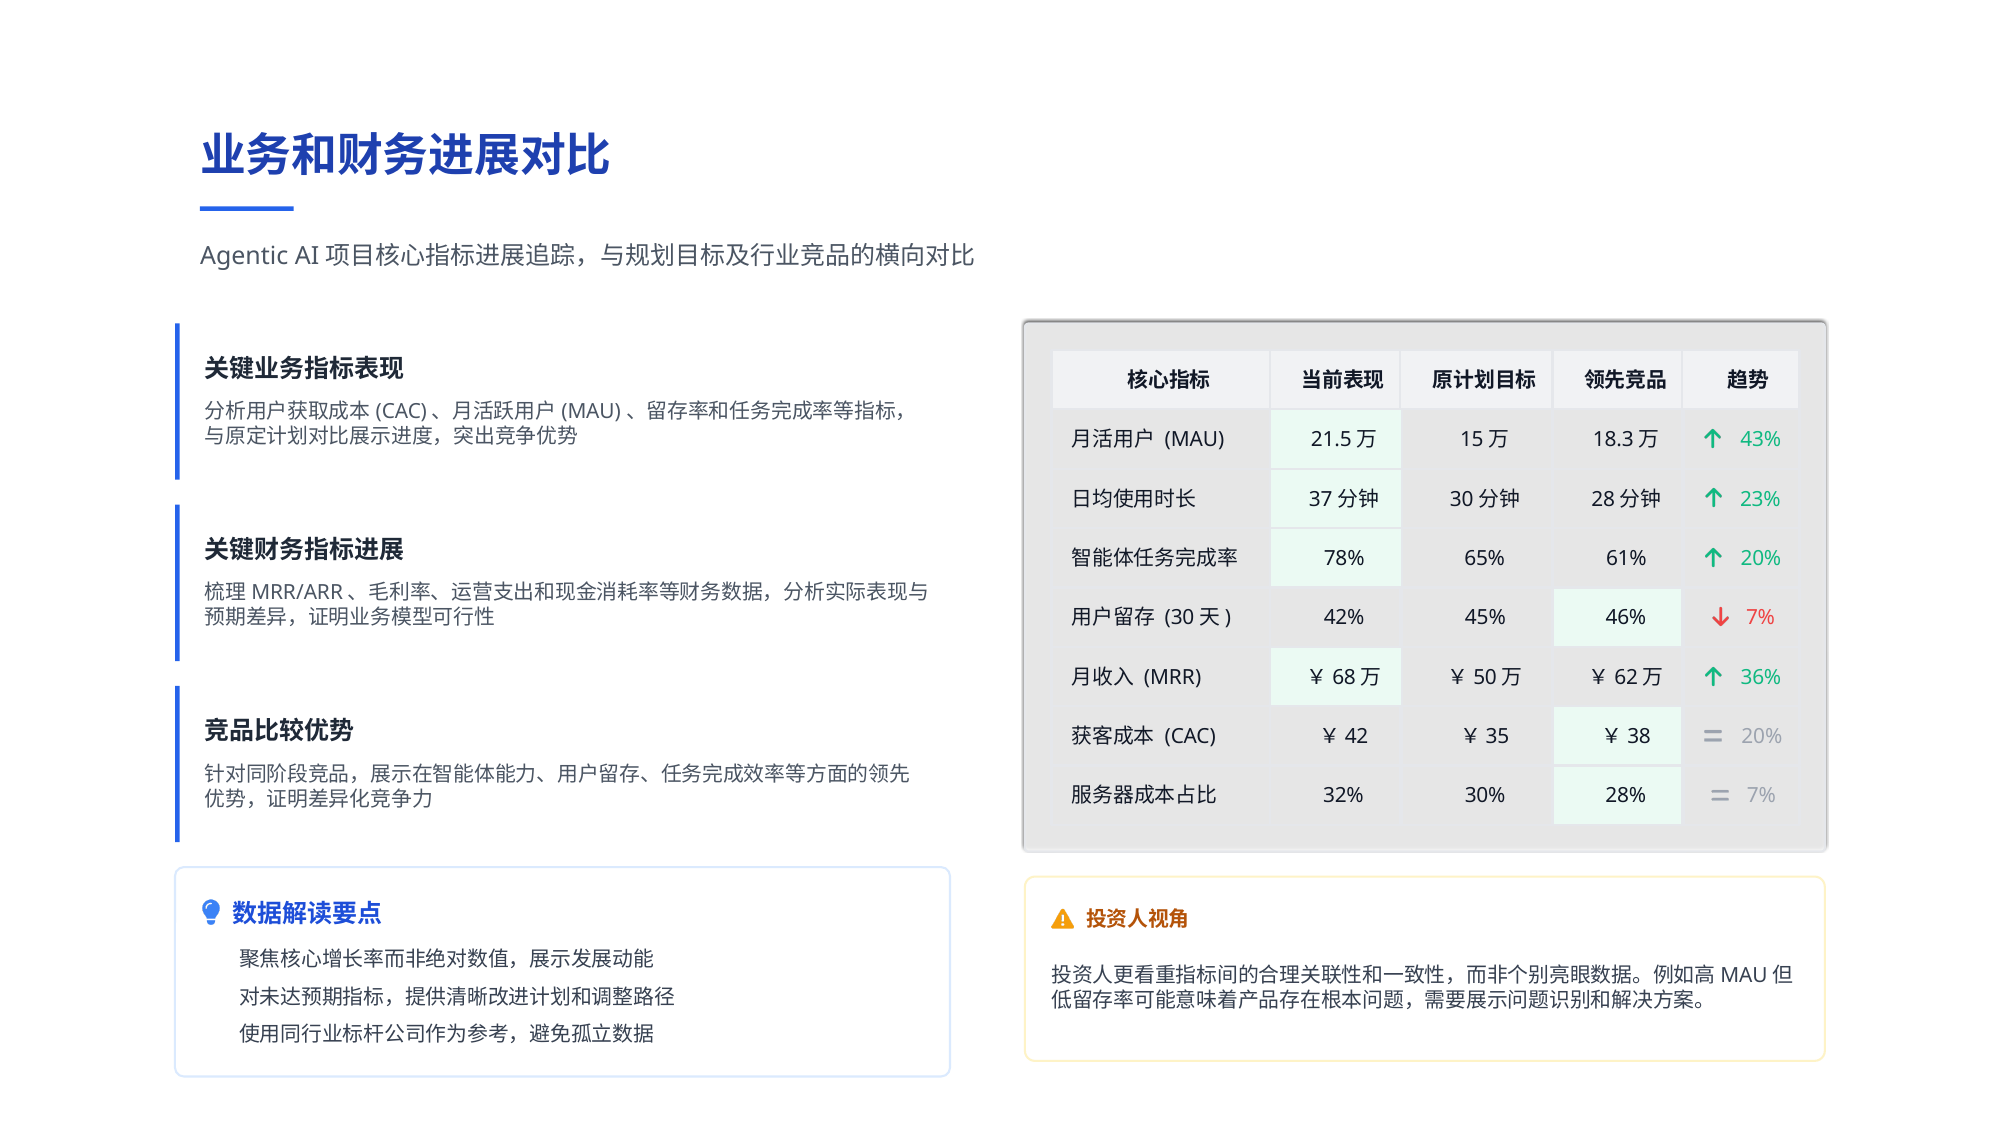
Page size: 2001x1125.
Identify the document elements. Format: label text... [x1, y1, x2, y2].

text_box 原计划目标 [1421, 365, 1548, 393]
text_box 领先竞品 [1573, 365, 1678, 393]
text_box [1270, 468, 1402, 528]
text_box 当前表现 [1291, 365, 1396, 393]
text_box [1024, 876, 1825, 1061]
text_box [1400, 587, 1552, 646]
text_box [1552, 409, 1682, 468]
text_box 业务和财务进展对比 [199, 124, 657, 182]
text_box 关键财务指标进展 [204, 532, 426, 565]
text_box [174, 867, 951, 1077]
text_box [175, 323, 180, 480]
picture [1704, 546, 1722, 569]
picture [1710, 784, 1730, 806]
text_box 日均使用时长 [1071, 484, 1220, 511]
text_box 月活用户 (MAU) [1071, 424, 1250, 452]
text_box 32% [1311, 781, 1376, 808]
text_box 21.5万 [1303, 424, 1385, 452]
text_box [1552, 349, 1682, 409]
text_box [1270, 765, 1400, 825]
text_box 数据解读要点 [232, 896, 404, 929]
text_box 趋势 [1718, 365, 1779, 393]
text_box 45% [1452, 603, 1519, 630]
text_box [1552, 647, 1682, 706]
text_box [180, 685, 951, 843]
picture [201, 899, 221, 925]
text_box 针对同阶段竞品，展示在智能体能力、用户留存、任务完成效率等方面的领先优势，证明差异化竞争力 [204, 756, 922, 815]
picture [1051, 907, 1074, 930]
text_box [1682, 409, 1800, 468]
text_box [1552, 765, 1682, 825]
text_box 用户留存 (30天) [1071, 603, 1248, 630]
text_box ￥35 [1452, 721, 1518, 749]
picture [1704, 486, 1722, 509]
text_box 18.3万 [1585, 424, 1667, 452]
text_box [1270, 646, 1402, 707]
text_box 28% [1593, 781, 1659, 808]
text_box 78% [1311, 543, 1377, 571]
text_box [1051, 349, 1270, 409]
text_box [1270, 528, 1402, 587]
picture [1711, 605, 1729, 628]
text_box [1051, 528, 1270, 587]
text_box 61% [1595, 543, 1658, 571]
text_box 20% [1728, 721, 1795, 749]
picture [1703, 724, 1723, 747]
text_box [1270, 409, 1402, 468]
text_box [1552, 528, 1682, 587]
text_box [1552, 706, 1682, 765]
text_box [1270, 349, 1400, 409]
text_box 46% [1592, 603, 1660, 630]
text_box 智能体任务完成率 [1071, 543, 1264, 571]
text_box [199, 206, 294, 211]
text_box 梳理MRR/ARR、毛利率、运营支出和现金消耗率等财务数据，分析实际表现与预期差异，证明业务模型可行性 [204, 574, 934, 633]
text_box 28分钟 [1582, 484, 1671, 511]
text_box [175, 504, 180, 662]
text_box [1400, 765, 1552, 825]
text_box ￥68万 [1299, 662, 1389, 690]
text_box [1051, 468, 1270, 528]
text_box [1051, 646, 1270, 706]
text_box 使用同行业标杆公司作为参考，避免孤立数据 [239, 1020, 694, 1047]
text_box [180, 323, 951, 480]
text_box ￥42 [1310, 721, 1377, 749]
text_box ￥38 [1593, 721, 1660, 749]
text_box [1051, 765, 1270, 825]
text_box 43% [1727, 424, 1794, 452]
text_box 投资人更看重指标间的合理关联性和一致性，而非个别亮眼数据。例如高MAU但低留存率可能意味着产品存在根本问题，需要展示问题识别和解决方案。 [1051, 942, 1798, 1032]
text_box 分析用户获取成本(CAC)、月活跃用户(MAU)、留存率和任务完成率等指标，与原定计划对比展示进度，突出竞争优势 [204, 393, 920, 452]
text_box [1682, 765, 1800, 825]
text_box 30分钟 [1440, 484, 1530, 511]
text_box 投资人视角 [1086, 904, 1212, 932]
text_box [1402, 468, 1552, 528]
text_box 37分钟 [1300, 484, 1388, 511]
text_box 月收入 (MRR) [1071, 662, 1225, 690]
text_box [1024, 323, 1825, 852]
text_box [1402, 528, 1552, 587]
text_box 30% [1451, 781, 1519, 808]
text_box [1400, 706, 1552, 765]
text_box 核心指标 [1117, 365, 1222, 393]
text_box [1682, 349, 1800, 409]
text_box [1400, 349, 1552, 409]
text_box [1051, 706, 1270, 765]
text_box 获客成本 (CAC) [1071, 721, 1245, 749]
text_box 42% [1310, 603, 1378, 630]
text_box [175, 685, 180, 843]
text_box [1270, 707, 1400, 765]
text_box Agentic AI项目核心指标进展追踪，与规划目标及行业竞品的横向对比 [199, 239, 991, 271]
text_box [1682, 706, 1800, 765]
text_box 聚焦核心增长率而非绝对数值，展示发展动能 [239, 945, 694, 972]
text_box 服务器成本占比 [1071, 781, 1242, 808]
text_box ￥50万 [1441, 662, 1530, 690]
text_box [1051, 409, 1270, 468]
text_box 对未达预期指标，提供清晰改进计划和调整路径 [239, 982, 715, 1010]
text_box [1402, 646, 1552, 706]
text_box [180, 504, 951, 662]
text_box [1051, 587, 1270, 646]
text_box 20% [1727, 543, 1795, 571]
text_box [1682, 587, 1800, 646]
text_box 关键业务指标表现 [204, 351, 426, 383]
text_box [1552, 587, 1682, 647]
text_box [1270, 587, 1400, 646]
text_box [1682, 646, 1800, 706]
text_box [1682, 528, 1800, 587]
text_box 15万 [1454, 424, 1515, 452]
picture [1704, 665, 1722, 688]
text_box [1682, 468, 1800, 528]
text_box 7% [1735, 603, 1787, 630]
text_box ￥62万 [1581, 662, 1671, 690]
text_box 7% [1735, 781, 1787, 808]
text_box [174, 99, 1825, 299]
text_box [1402, 409, 1552, 468]
text_box 65% [1452, 543, 1518, 571]
picture [1704, 427, 1722, 450]
text_box 竞品比较优势 [204, 713, 376, 746]
text_box 23% [1727, 484, 1793, 511]
text_box [1552, 468, 1682, 528]
